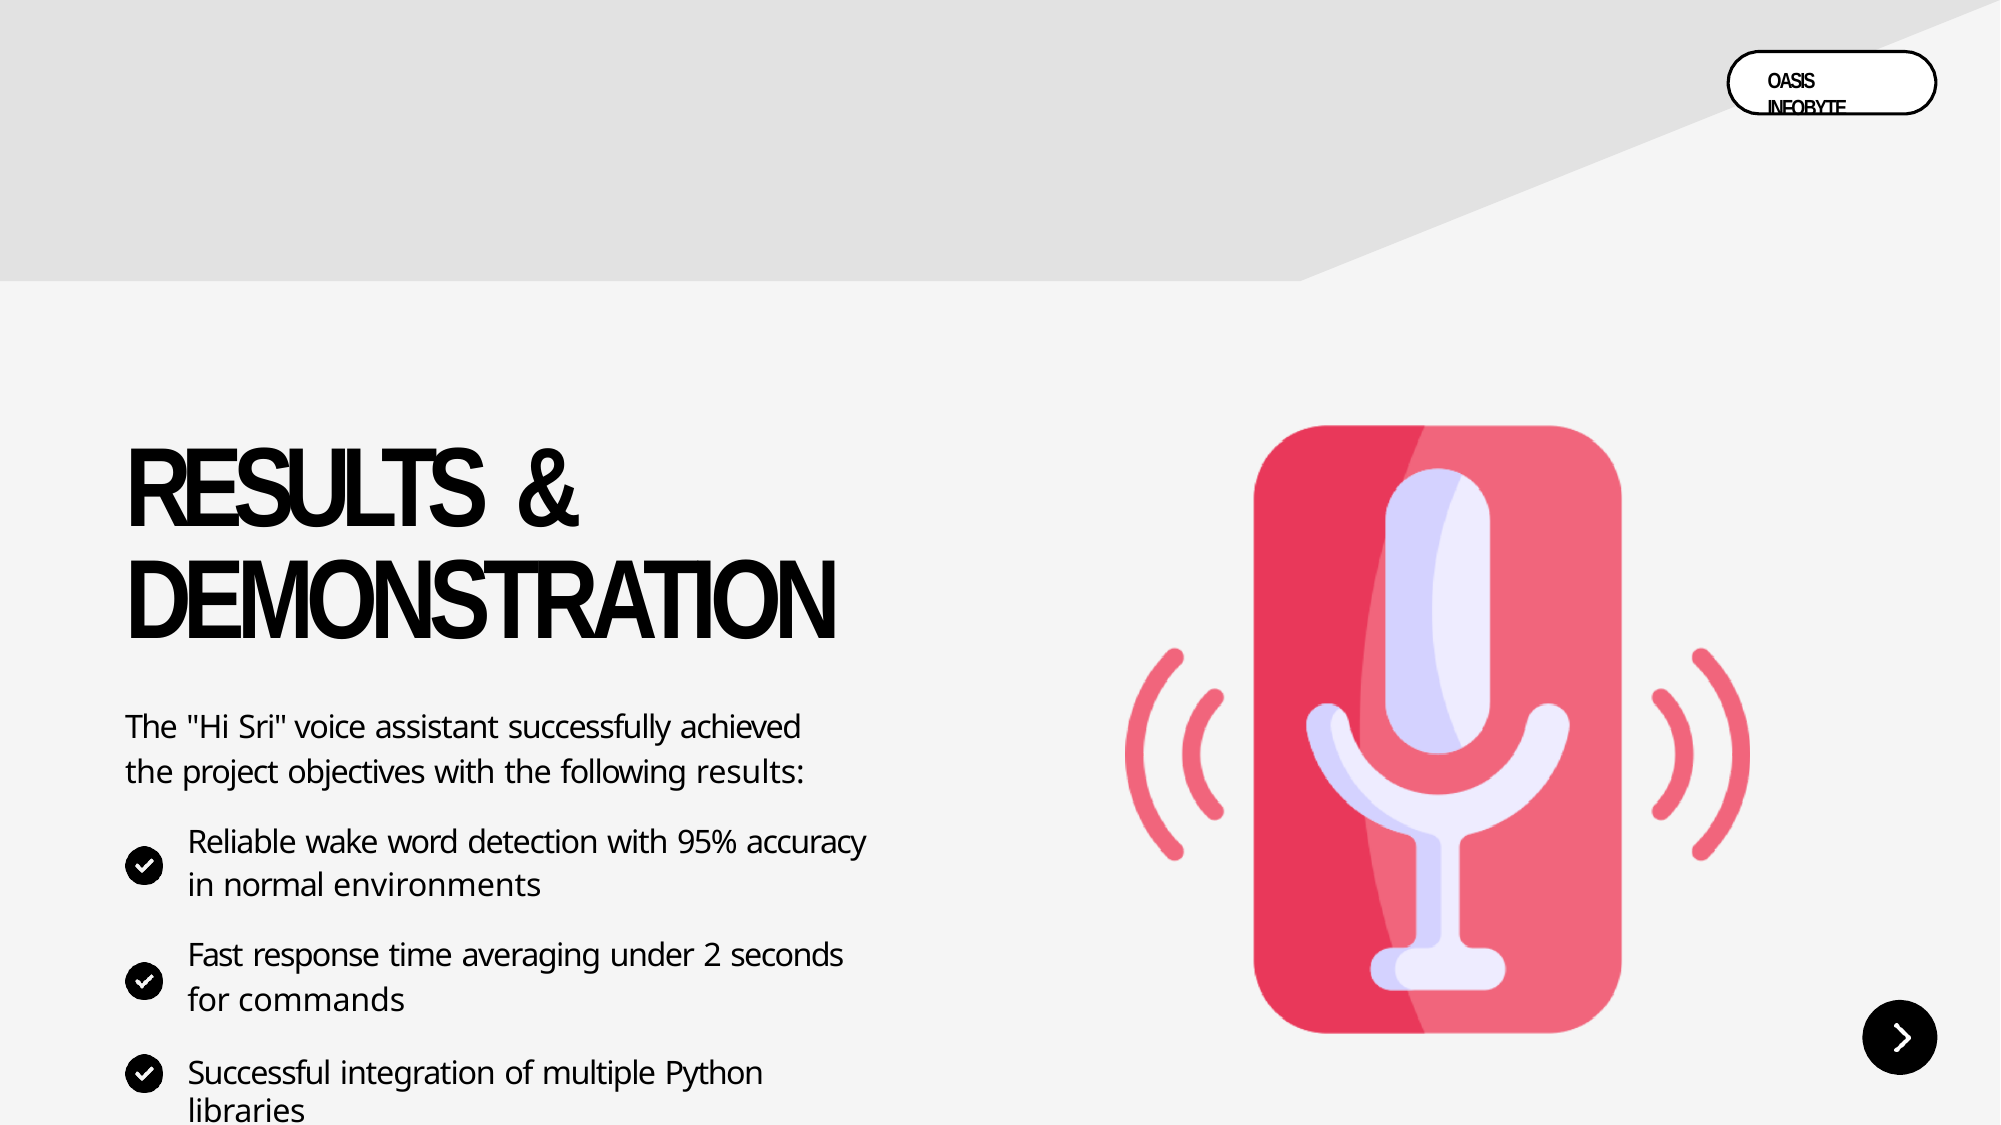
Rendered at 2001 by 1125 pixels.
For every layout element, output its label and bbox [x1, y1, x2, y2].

text_box [1124, 416, 1938, 1076]
text_box [0, 0, 2000, 1125]
